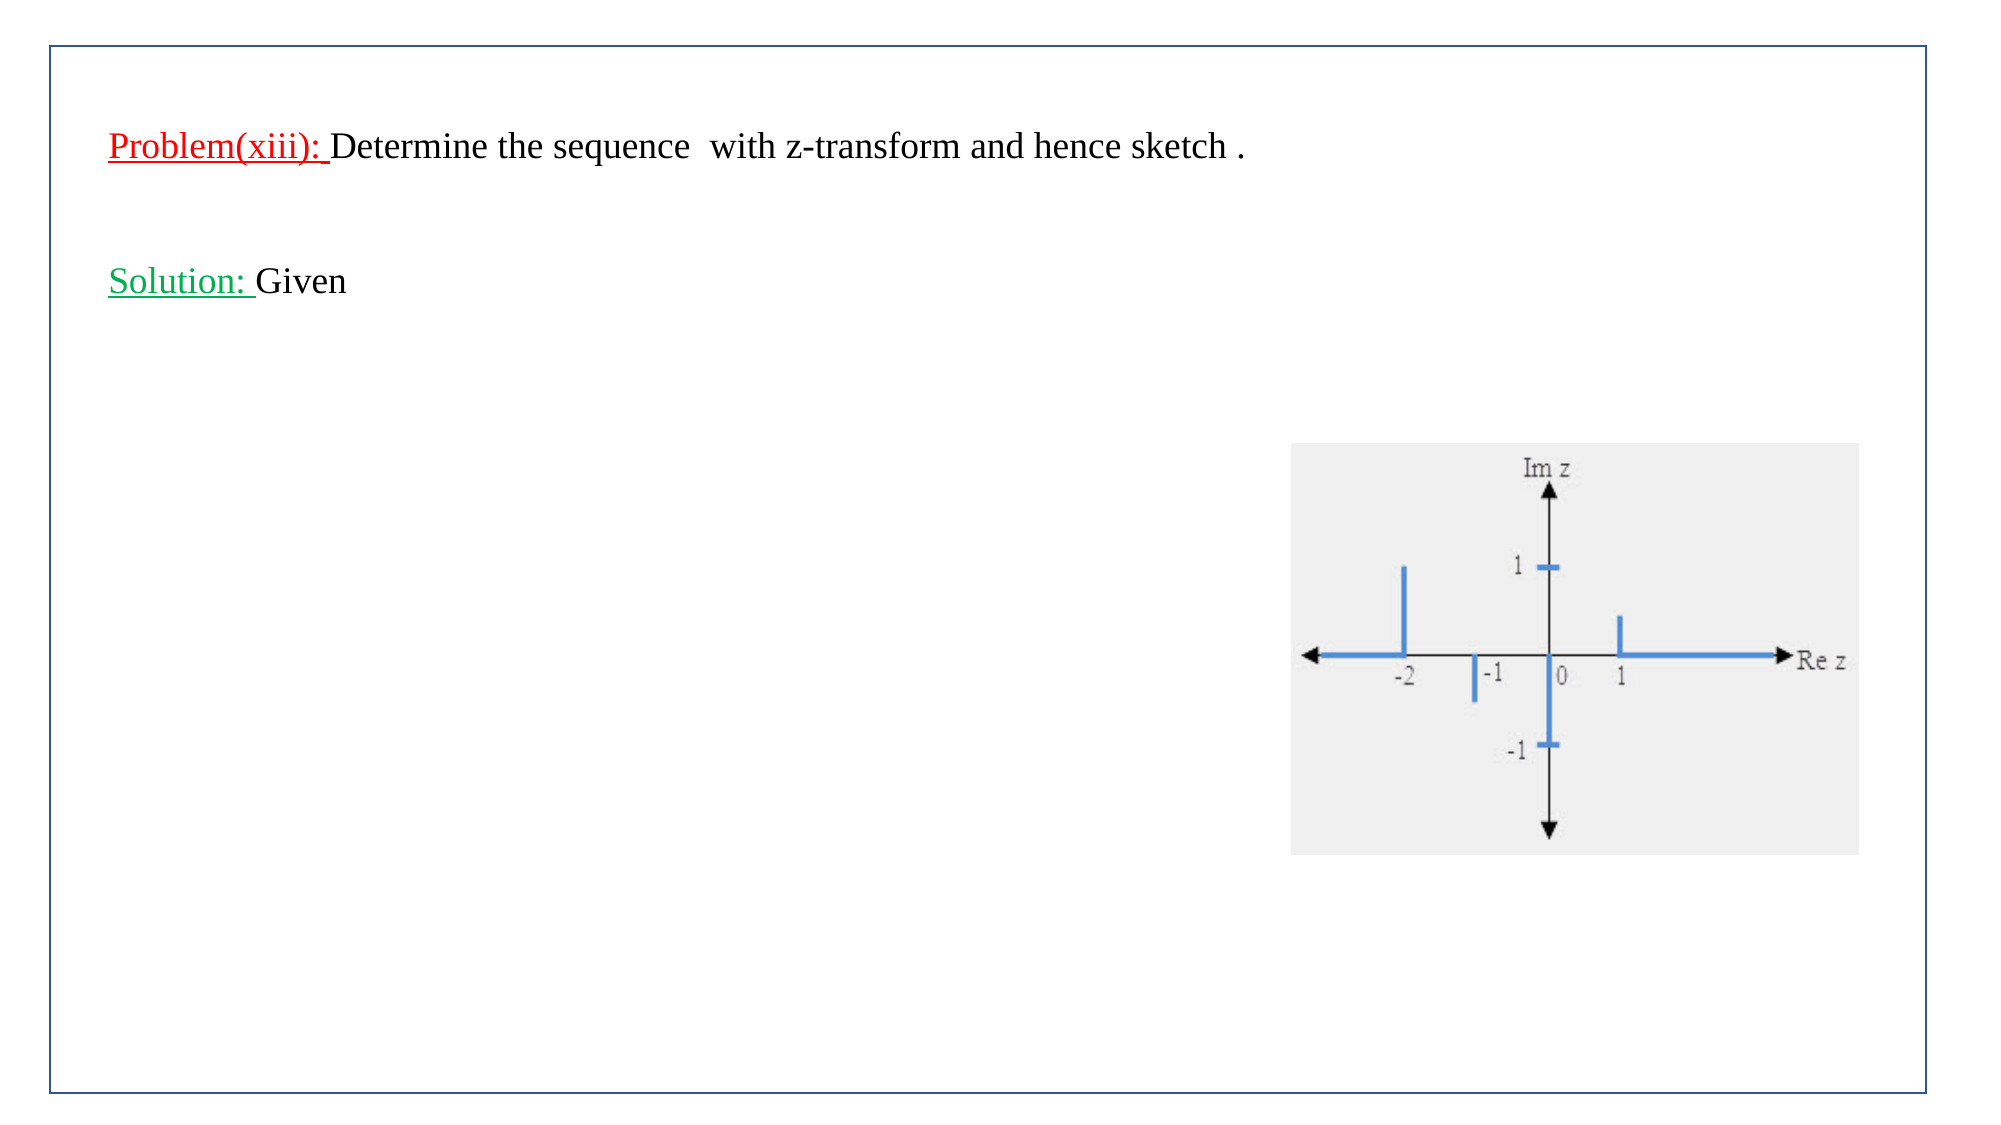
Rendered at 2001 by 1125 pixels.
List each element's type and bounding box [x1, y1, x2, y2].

text_box [49, 45, 1927, 1094]
picture [1291, 443, 1859, 855]
